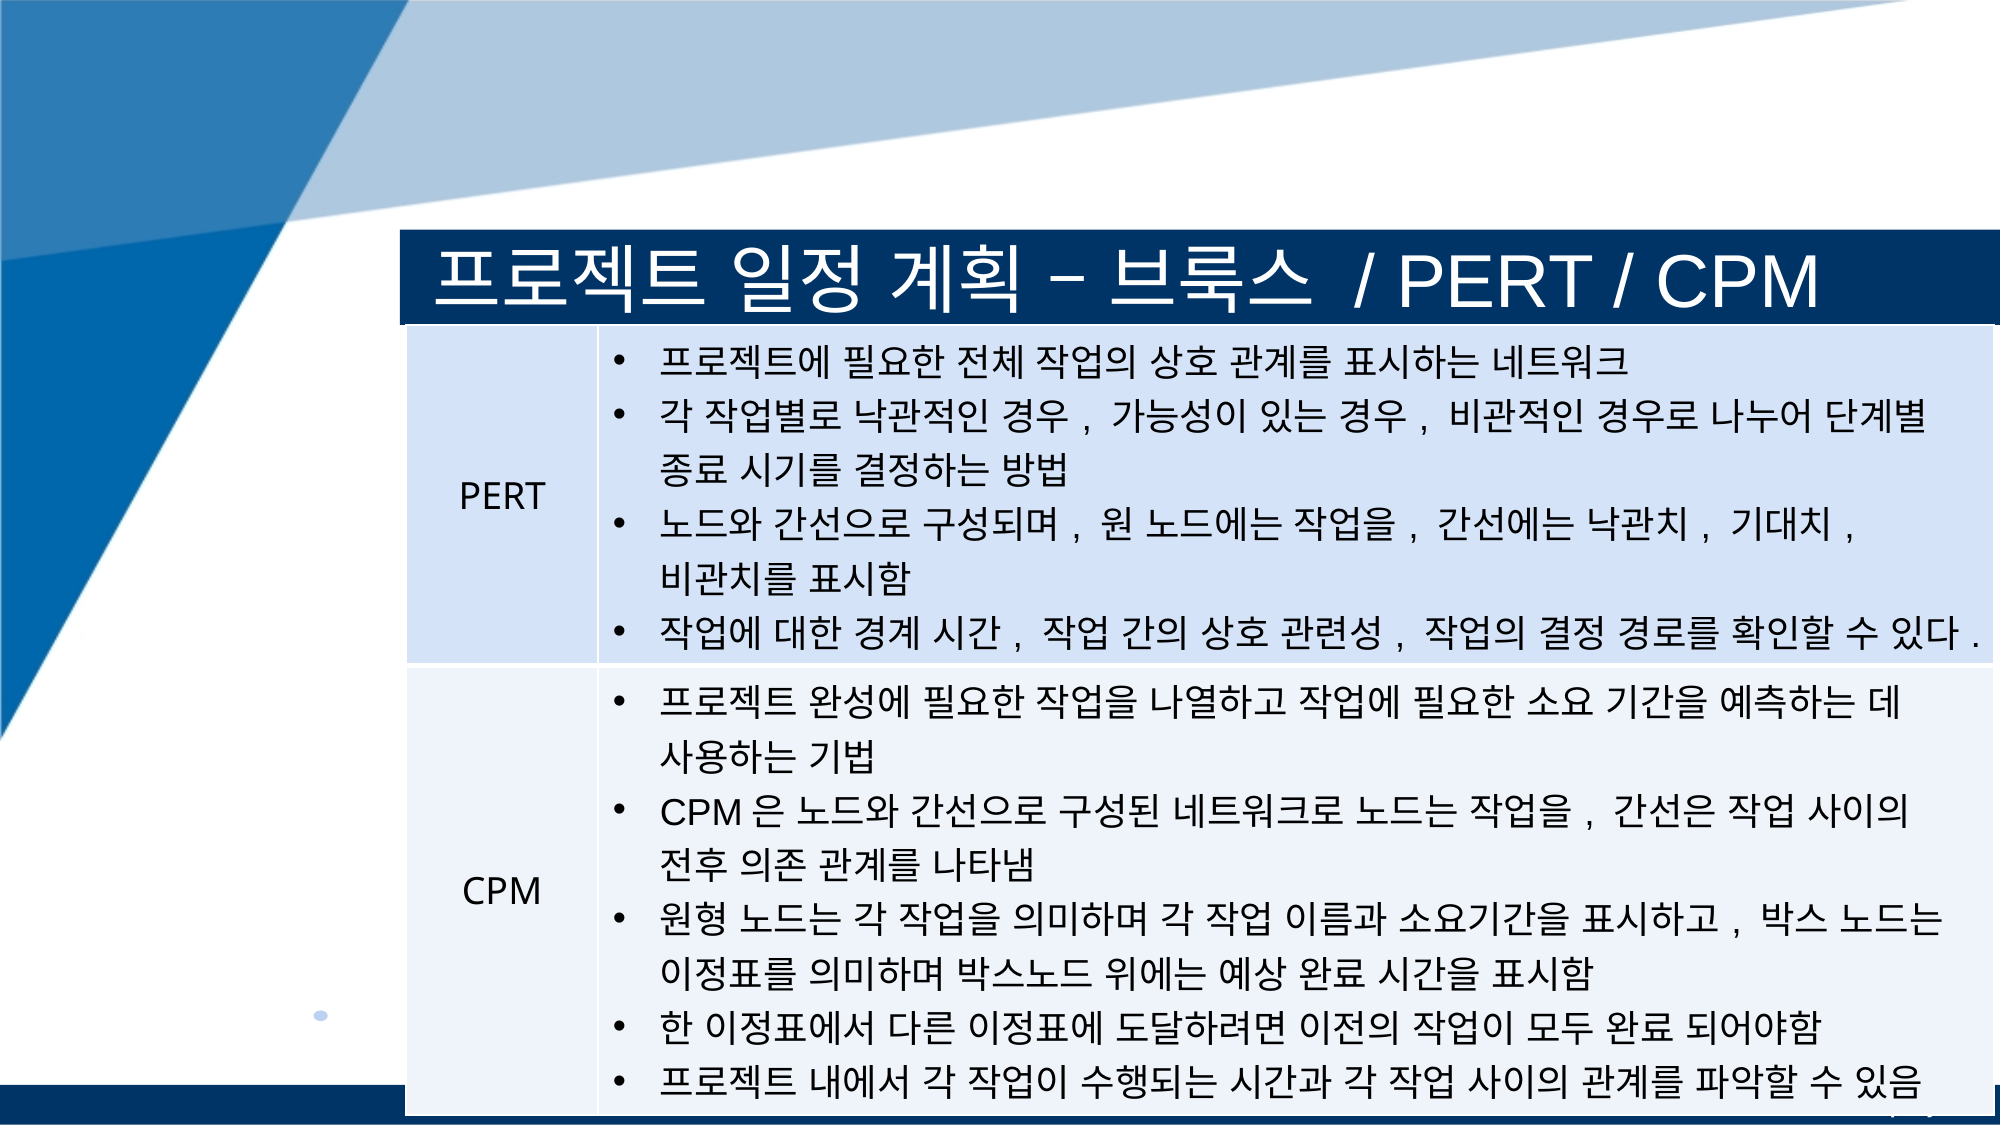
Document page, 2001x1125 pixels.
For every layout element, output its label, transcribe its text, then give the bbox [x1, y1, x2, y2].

table_header 프로젝트에 필요한 전체 작업의 상호 관계를 표시하는 네트워크 각 작업별로 낙관적인 경우, 가능성이 있는 경우, 비관적인 경우로 나누어 단계별 종료 시기를 결정하는 방법 노드와 간선으로 구성되며, 원 노드에는 작업을, 간선에는 낙관치, 기대치, 비관치를 표시함 작업에 대한 경계 시간, 작업 간의 상호 관련성, 작업의 결정 경로를 확인할 수 있다. [599, 326, 1993, 663]
picture [0, 0, 2000, 842]
table_cell 프로젝트 완성에 필요한 작업을 나열하고 작업에 필요한 소요 기간을 예측하는 데 사용하는 기법 CPM은 노드와 간선으로 구성된 네트워크로 노드는 작업을, 간선은 작업 사이의 전후 의존 관계를 나타냄 원형 노드는 각 작업을 의미하며 각 작업 이름과 소요기간을 표시하고, 박스 노드는 이정표를 의미하며 박스노드 위에는 예상 완료 시간을 표시함 한 이정표에서 다른 이정표에 도달하려면 이전의 작업이 모두 완료 되어야함 프로젝트 내에서 각 작업이 수행되는 시간과 각 작업 사이의 관계를 파악할 수 있음 [599, 668, 1993, 1114]
table_cell CPM [407, 668, 597, 1114]
title 프로젝트 일정 계획 – 브룩스 / PERT / CPM [399, 229, 2000, 325]
table_header PERT [407, 326, 597, 663]
